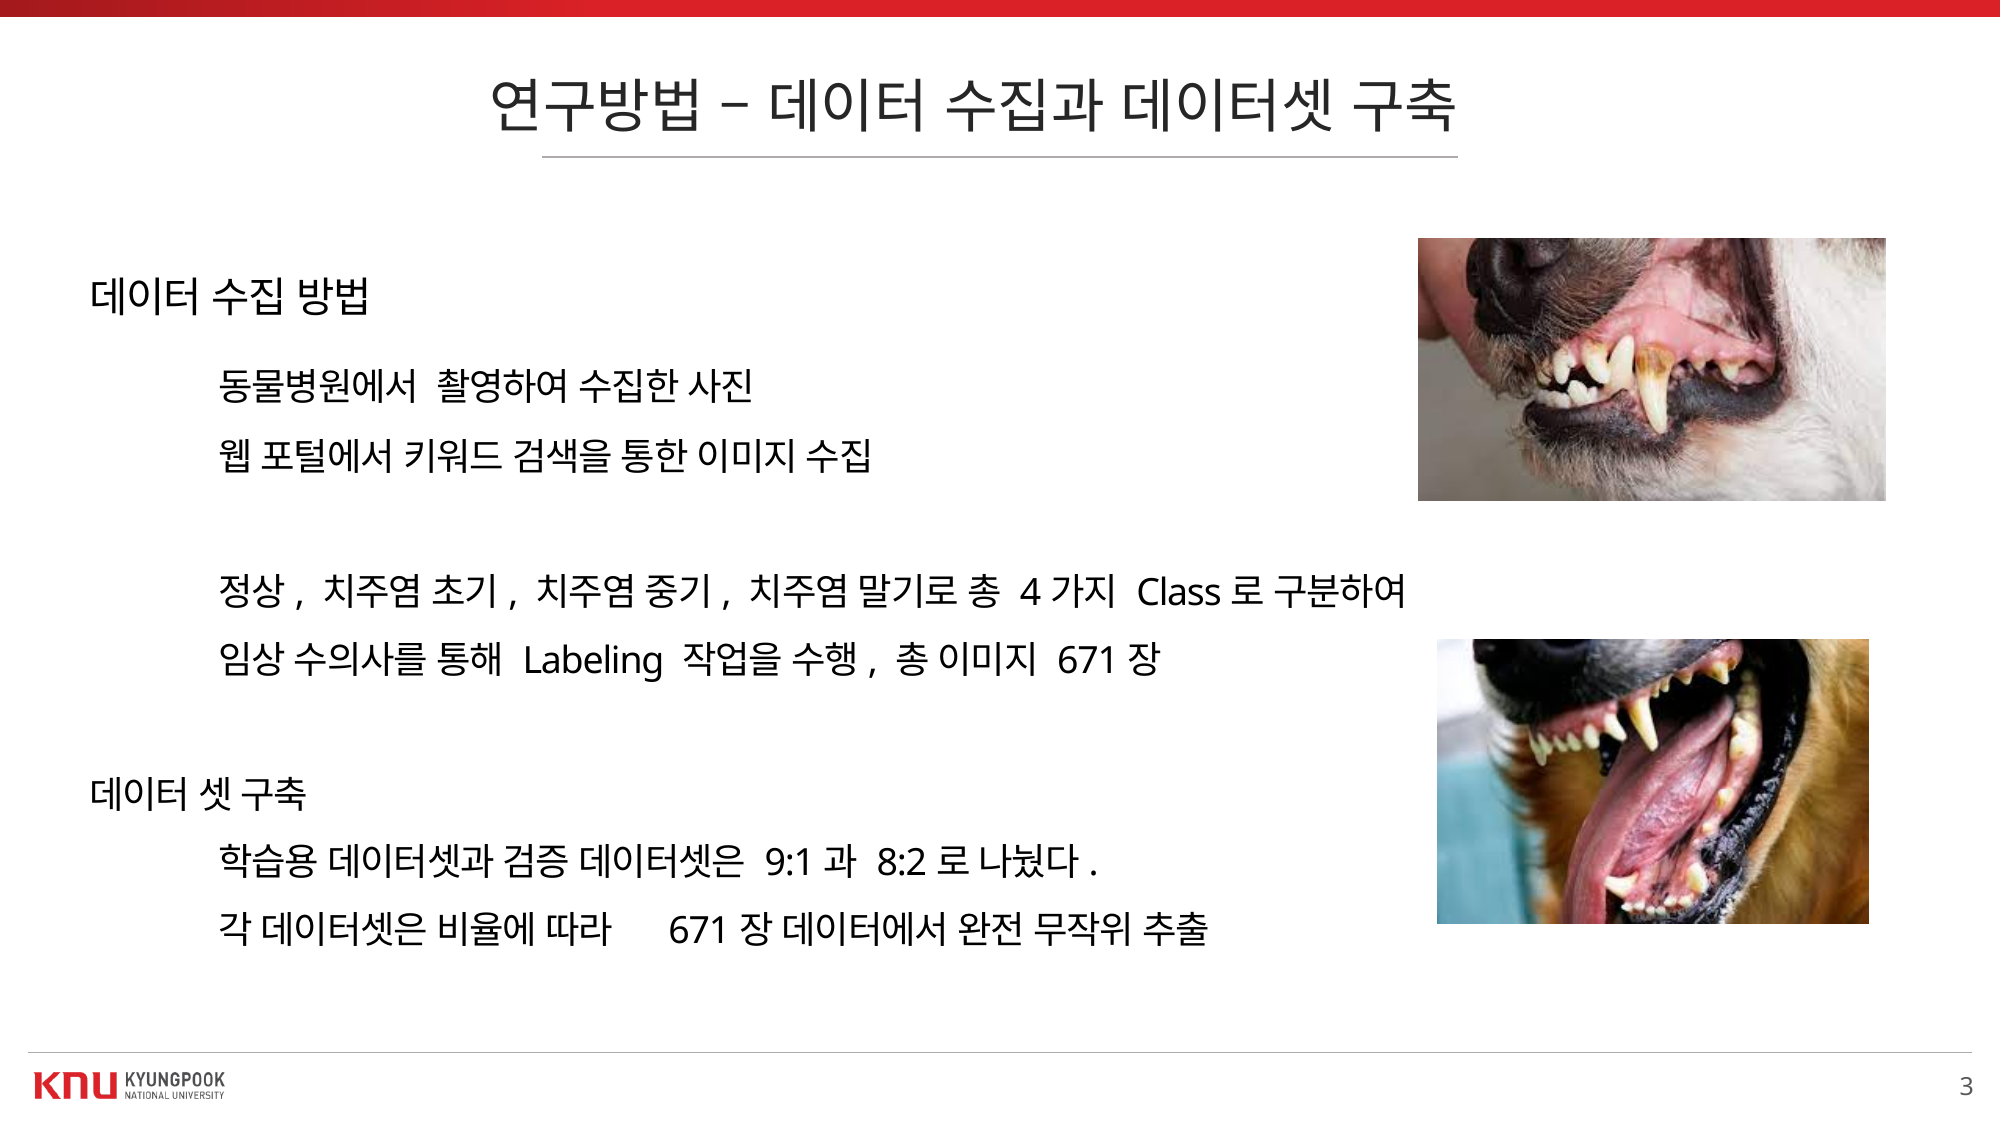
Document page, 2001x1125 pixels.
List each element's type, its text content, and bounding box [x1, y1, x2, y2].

picture [33, 1072, 53, 1099]
picture [1418, 238, 1886, 501]
text_box 연구방법 – 데이터 수집과 데이터셋 구축 [297, 61, 1650, 147]
text_box 3 [1748, 1063, 1989, 1108]
text_box 데이터 수집 방법 동물병원에서 촬영하여 수집한 사진 웹 포털에서 키워드 검색을 통한 이미지 수집 정상, 치주염 초기, 치주염 중기, 치주염 말기로 총 4가지 Class로 구분하여 임상 수의사를 통해 Labeling 작업을 수행, 총 이미지 671장 데이터 셋 구축 학습용 데이터셋과 검증 데이터셋은 9:1과 8:2로 나눴다. 각 데이터셋은 비율에 따라 671장 데이터에서 완전 무작위 추출 [53, 238, 1629, 1125]
picture [1437, 639, 1869, 925]
